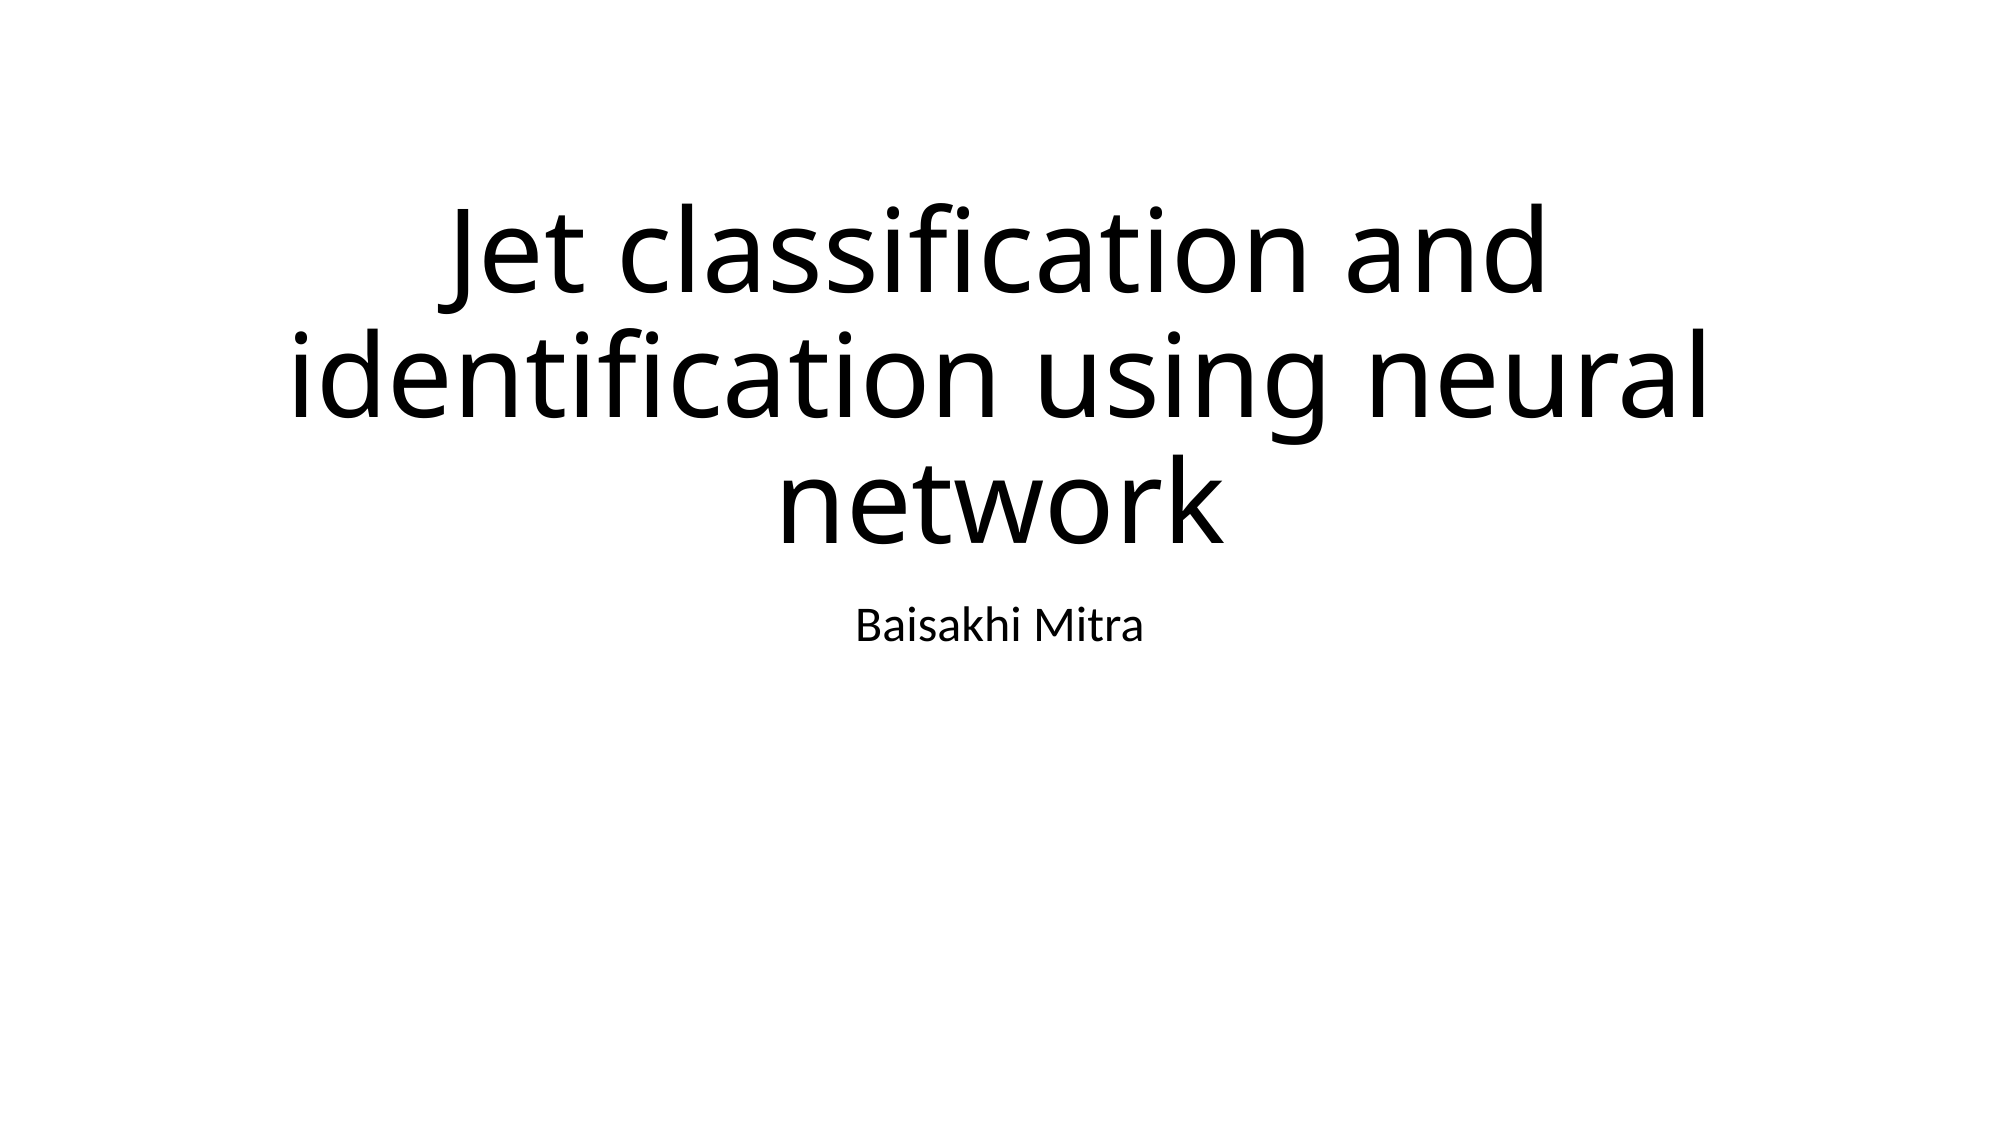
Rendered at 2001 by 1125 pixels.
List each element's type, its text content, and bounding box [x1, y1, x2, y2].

subtitle Baisakhi Mitra [249, 590, 1750, 863]
title Jet classification and identification using neural network [249, 184, 1750, 576]
